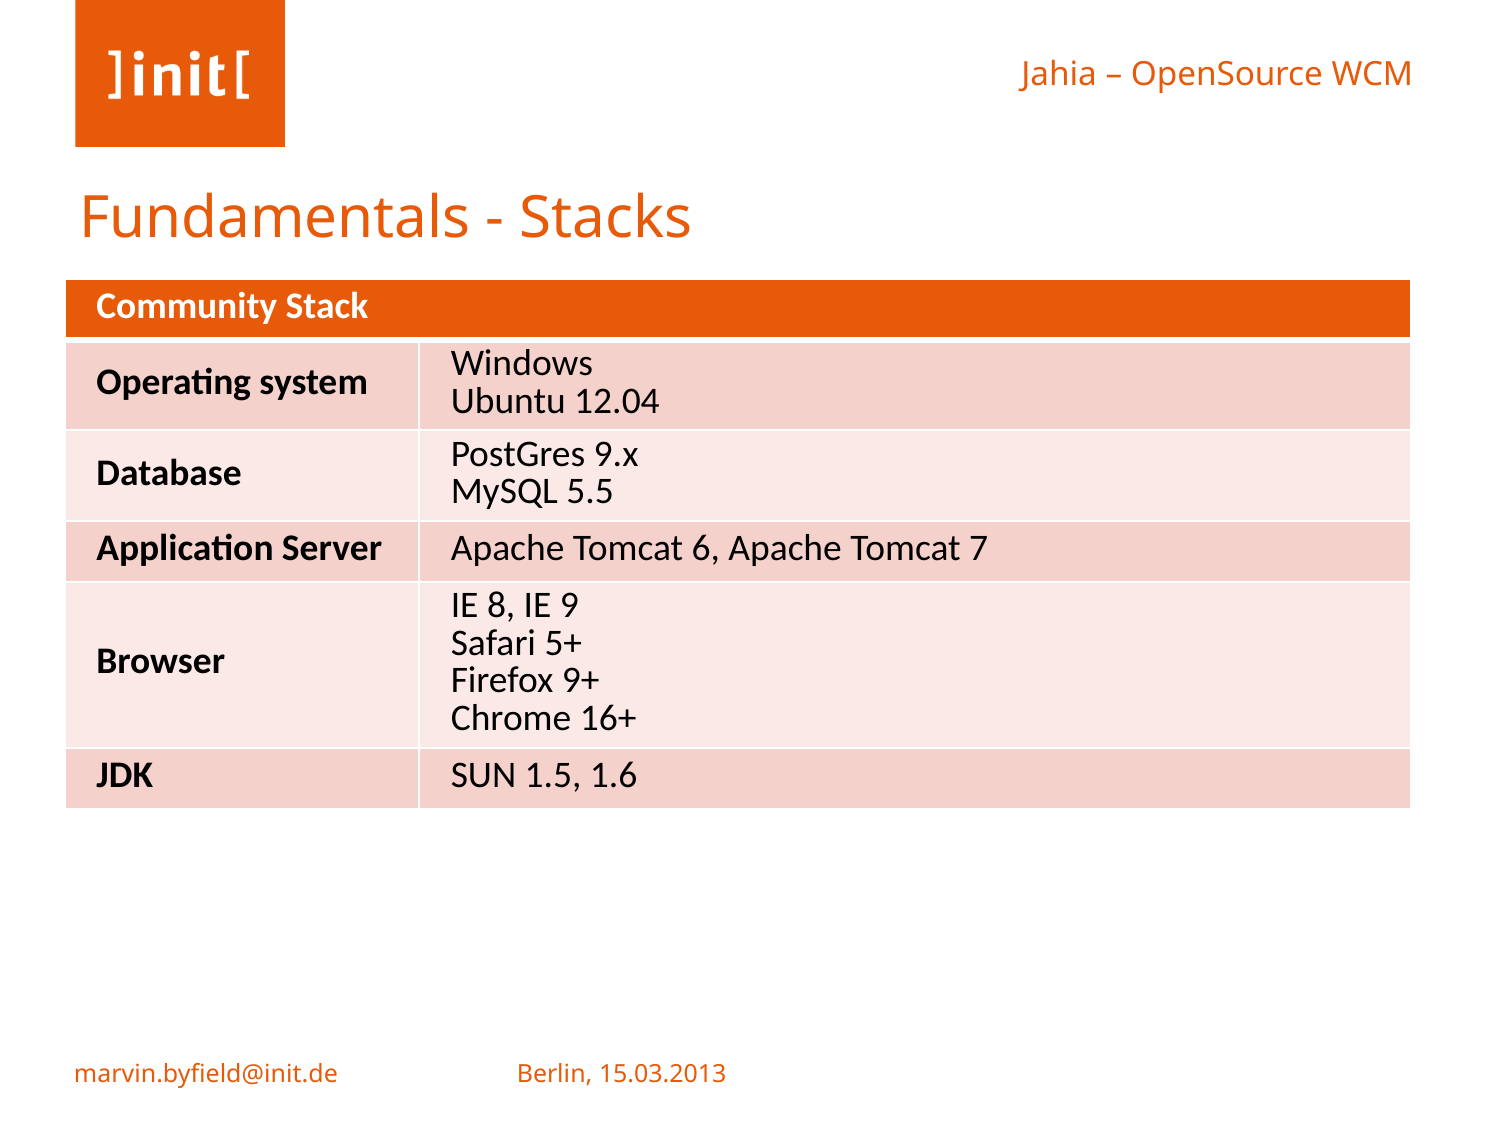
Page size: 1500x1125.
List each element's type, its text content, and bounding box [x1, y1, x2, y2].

table_cell JDK [66, 749, 418, 808]
picture [75, 0, 285, 147]
table_cell Database [66, 431, 418, 520]
footer marvin.byfield@init.de [58, 1044, 473, 1101]
table_cell SUN 1.5, 1.6 [420, 749, 1410, 808]
table_cell Browser [66, 583, 418, 747]
table_cell IE 8, IE 9 Safari 5+ Firefox 9+ Chrome 16+ [420, 583, 1410, 747]
table_cell Operating system [66, 343, 418, 429]
table_header Community Stack [66, 280, 1410, 337]
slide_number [501, 1042, 750, 1103]
table_cell Application Server [66, 522, 418, 581]
table_cell PostGres 9.x MySQL 5.5 [420, 431, 1410, 520]
table_cell Windows Ubuntu 12.04 [420, 343, 1410, 429]
title Fundamentals - Stacks [64, 172, 1412, 278]
table_cell Apache Tomcat 6, Apache Tomcat 7 [420, 522, 1410, 581]
